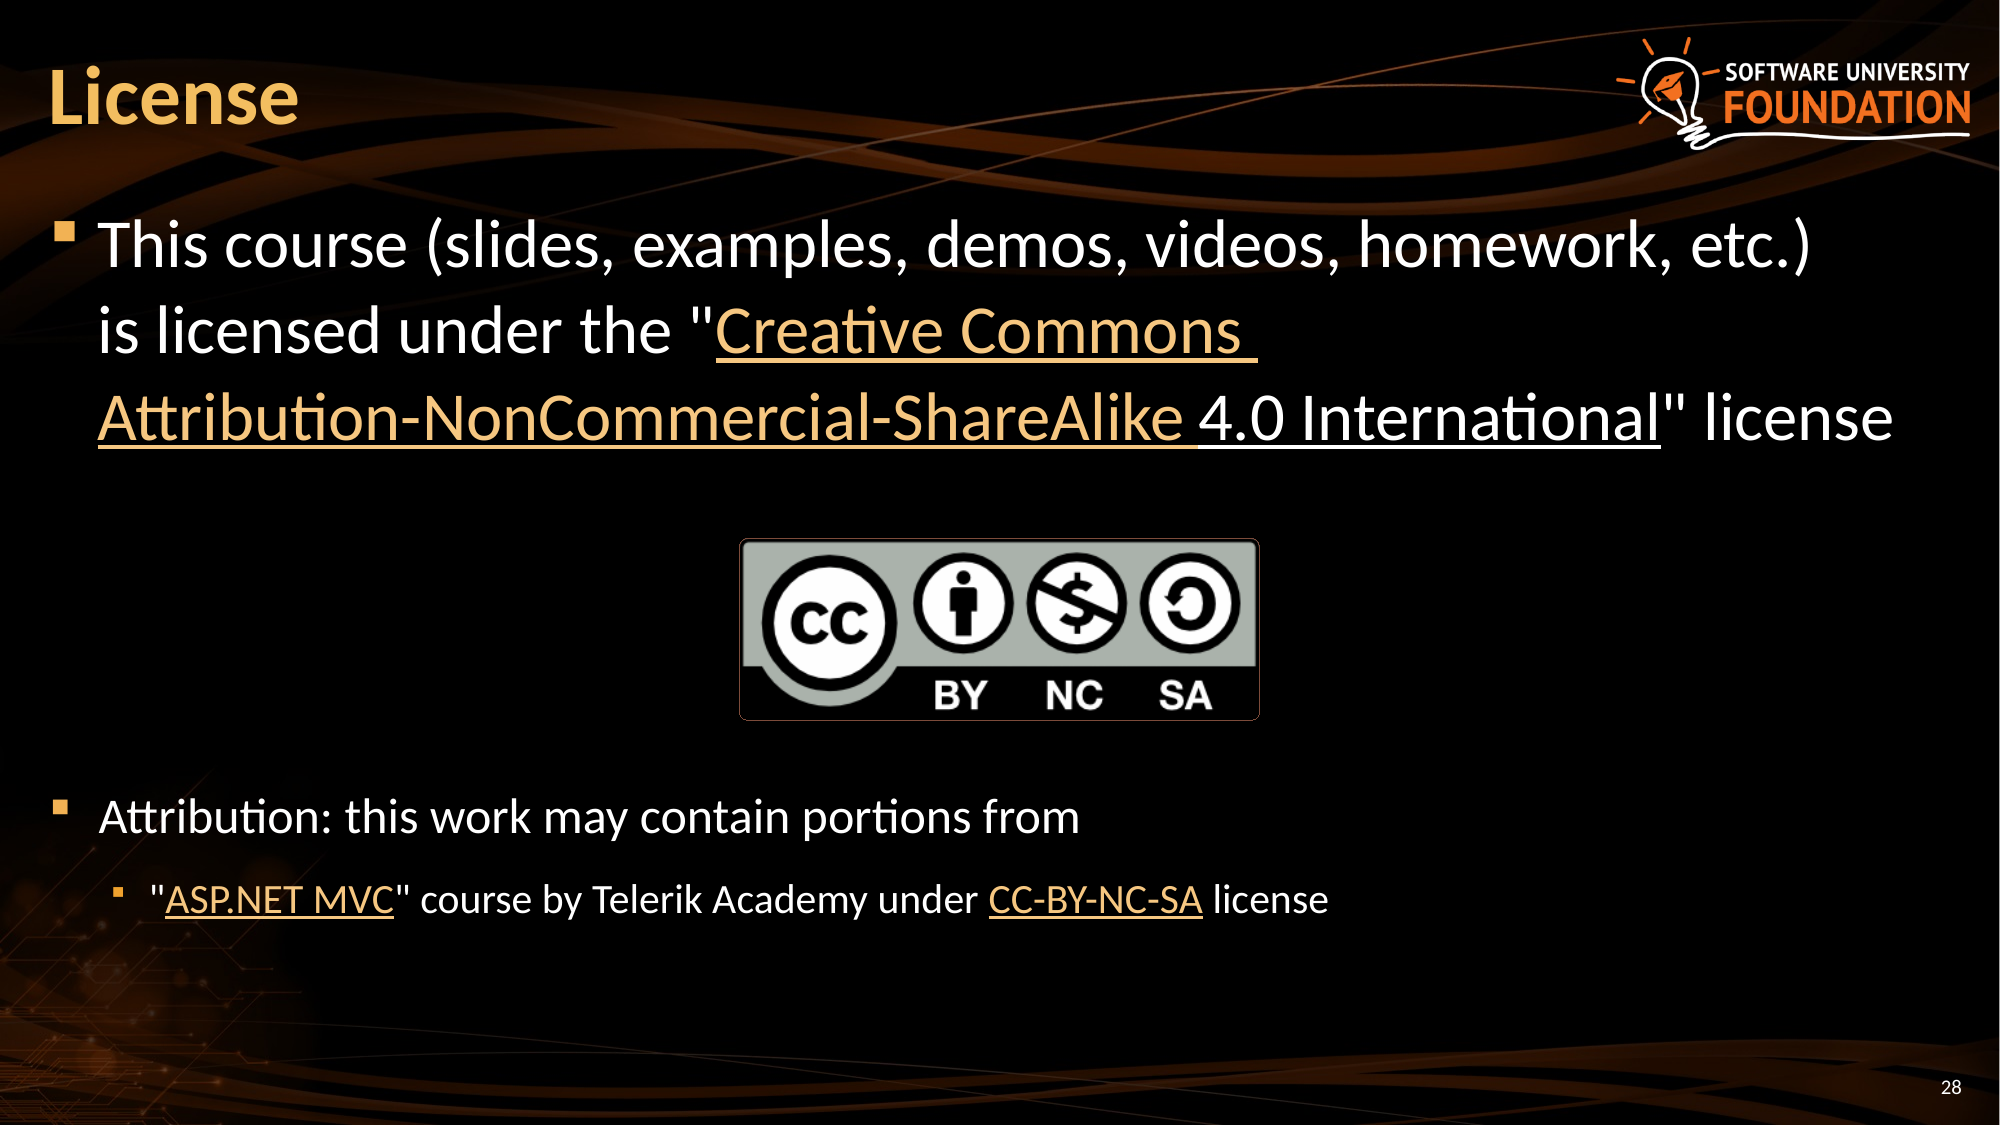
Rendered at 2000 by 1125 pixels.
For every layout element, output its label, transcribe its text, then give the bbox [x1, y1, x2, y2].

title License [30, 6, 1602, 189]
picture [0, 0, 2000, 1125]
list This course (slides, examples, demos, videos, homework, etc.) is licensed under the "Creative Commons Attribution-NonCommercial-ShareAlike 4.0 International" license [31, 188, 1968, 484]
list Attribution: this work may contain portions from "ASP.NET MVC" course by Telerik Academy under CC-BY-NC-SA license [30, 774, 1968, 1103]
